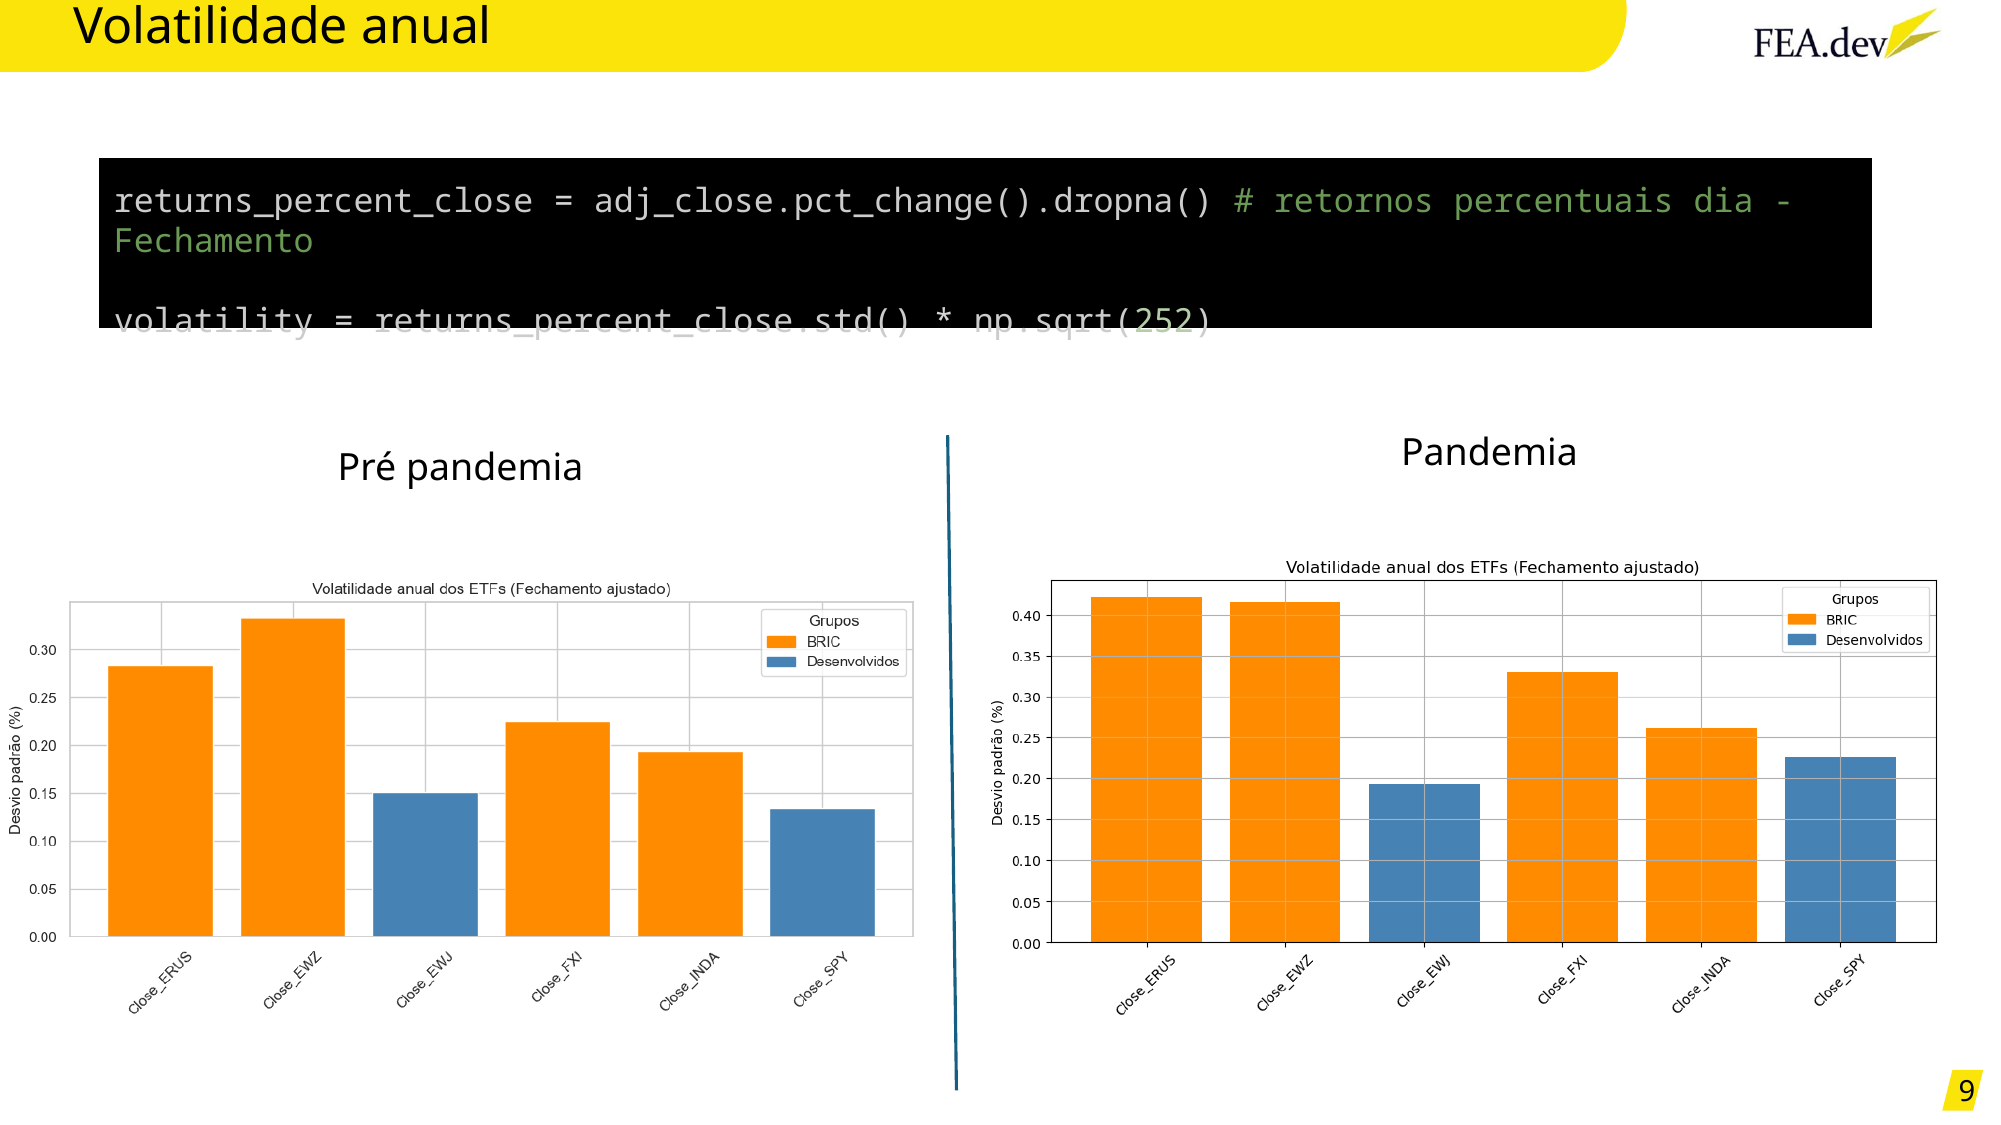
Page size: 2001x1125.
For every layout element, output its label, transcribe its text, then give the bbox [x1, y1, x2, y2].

picture [0, 572, 922, 1028]
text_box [947, 434, 957, 1091]
text_box 9 [1944, 1065, 1982, 1115]
text_box Volatilidade anual [58, 0, 1558, 61]
text_box Pré pandemia [198, 435, 723, 495]
picture [1750, 5, 1943, 59]
text_box [1940, 1097, 1944, 1113]
text_box [99, 158, 1872, 172]
picture [982, 550, 1945, 1028]
text_box [1982, 1068, 1986, 1082]
text_box [0, 0, 1569, 73]
text_box returns_percent_close = adj_close.pct_change().dropna() # retornos percentuais dia - Fechamento volatility = returns_percent_close.std() * np.sqrt(252) [99, 172, 1938, 347]
text_box [1551, 0, 1629, 74]
text_box Pandemia [1227, 420, 1752, 481]
